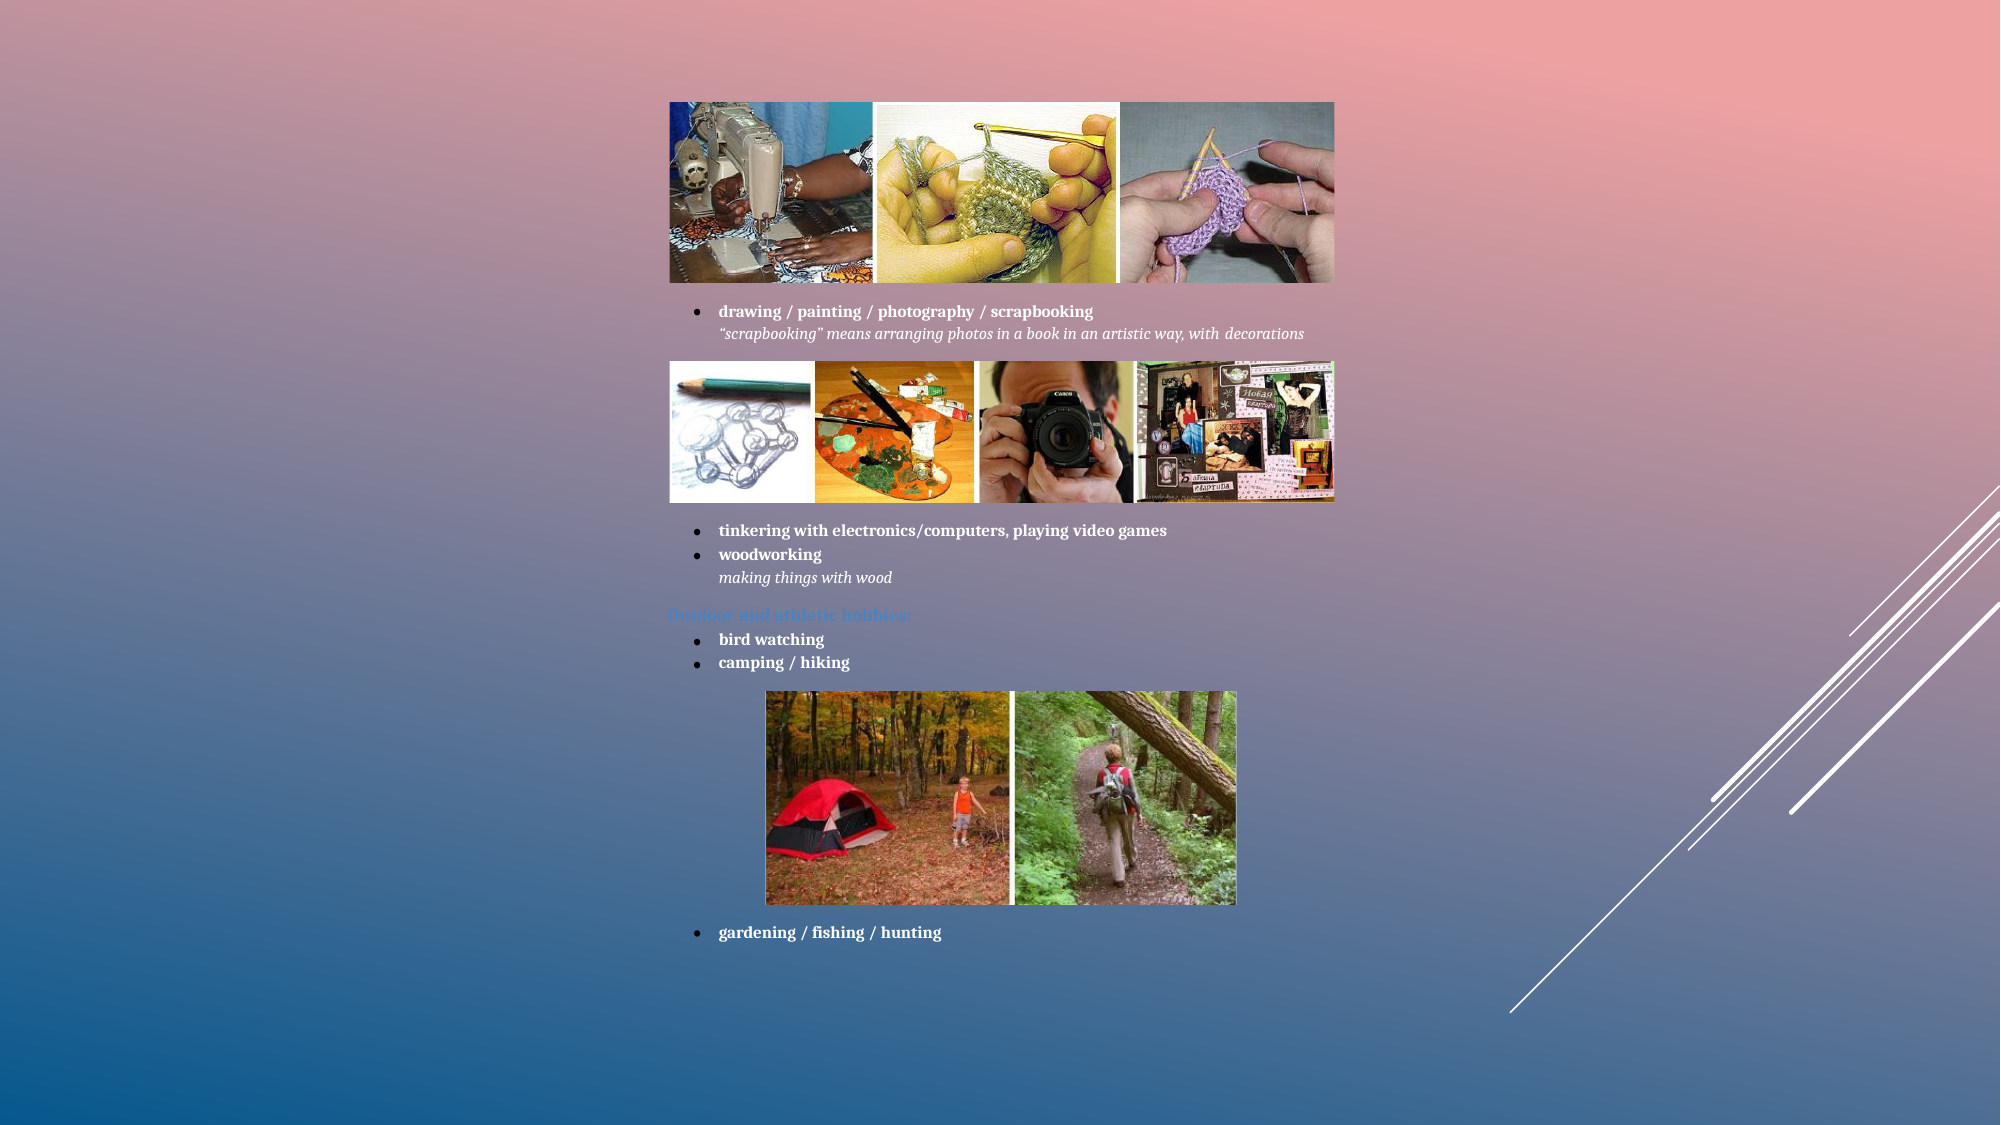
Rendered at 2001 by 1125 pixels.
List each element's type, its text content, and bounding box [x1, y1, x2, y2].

text_box drawing / painting / photography / scrapbooking “scrapbooking” means arranging photos in a book in an artistic way, with decorations [717, 300, 1328, 344]
text_box [669, 361, 1335, 503]
text_box [669, 102, 1335, 283]
text_box gardening / fishing / hunting [717, 921, 948, 942]
text_box tinkering with electronics/computers, playing video games woodworking making things with wood Outdoor and athletic hobbies: bird watching camping / hiking [666, 516, 1183, 673]
text_box [765, 691, 1237, 905]
text_box [693, 921, 709, 943]
text_box [693, 300, 709, 321]
